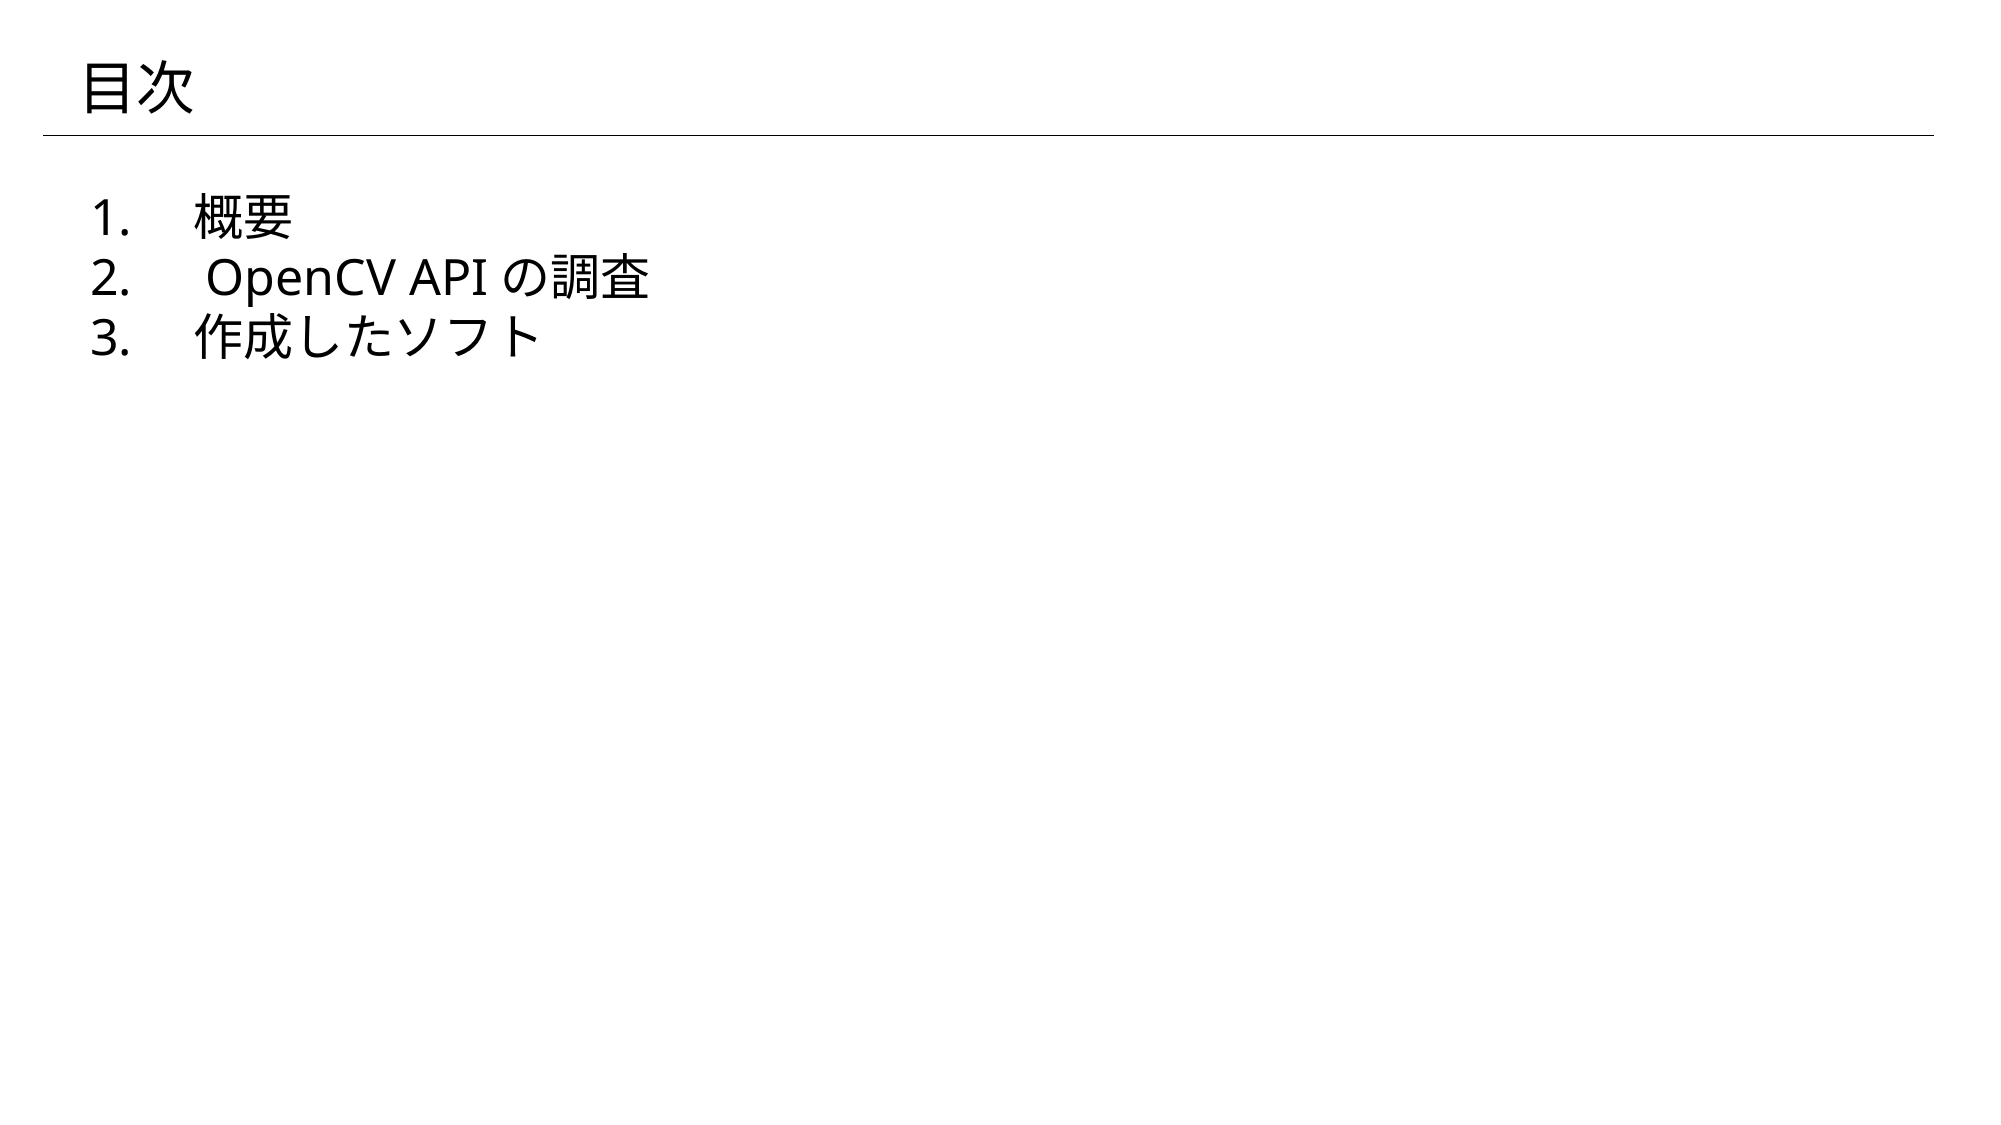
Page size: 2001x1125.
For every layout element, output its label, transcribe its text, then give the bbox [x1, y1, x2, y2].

text_box 1. 概要 2. OpenCV APIの調査 3. 作成したソフト [75, 178, 892, 374]
text_box 目次 [64, 43, 211, 129]
